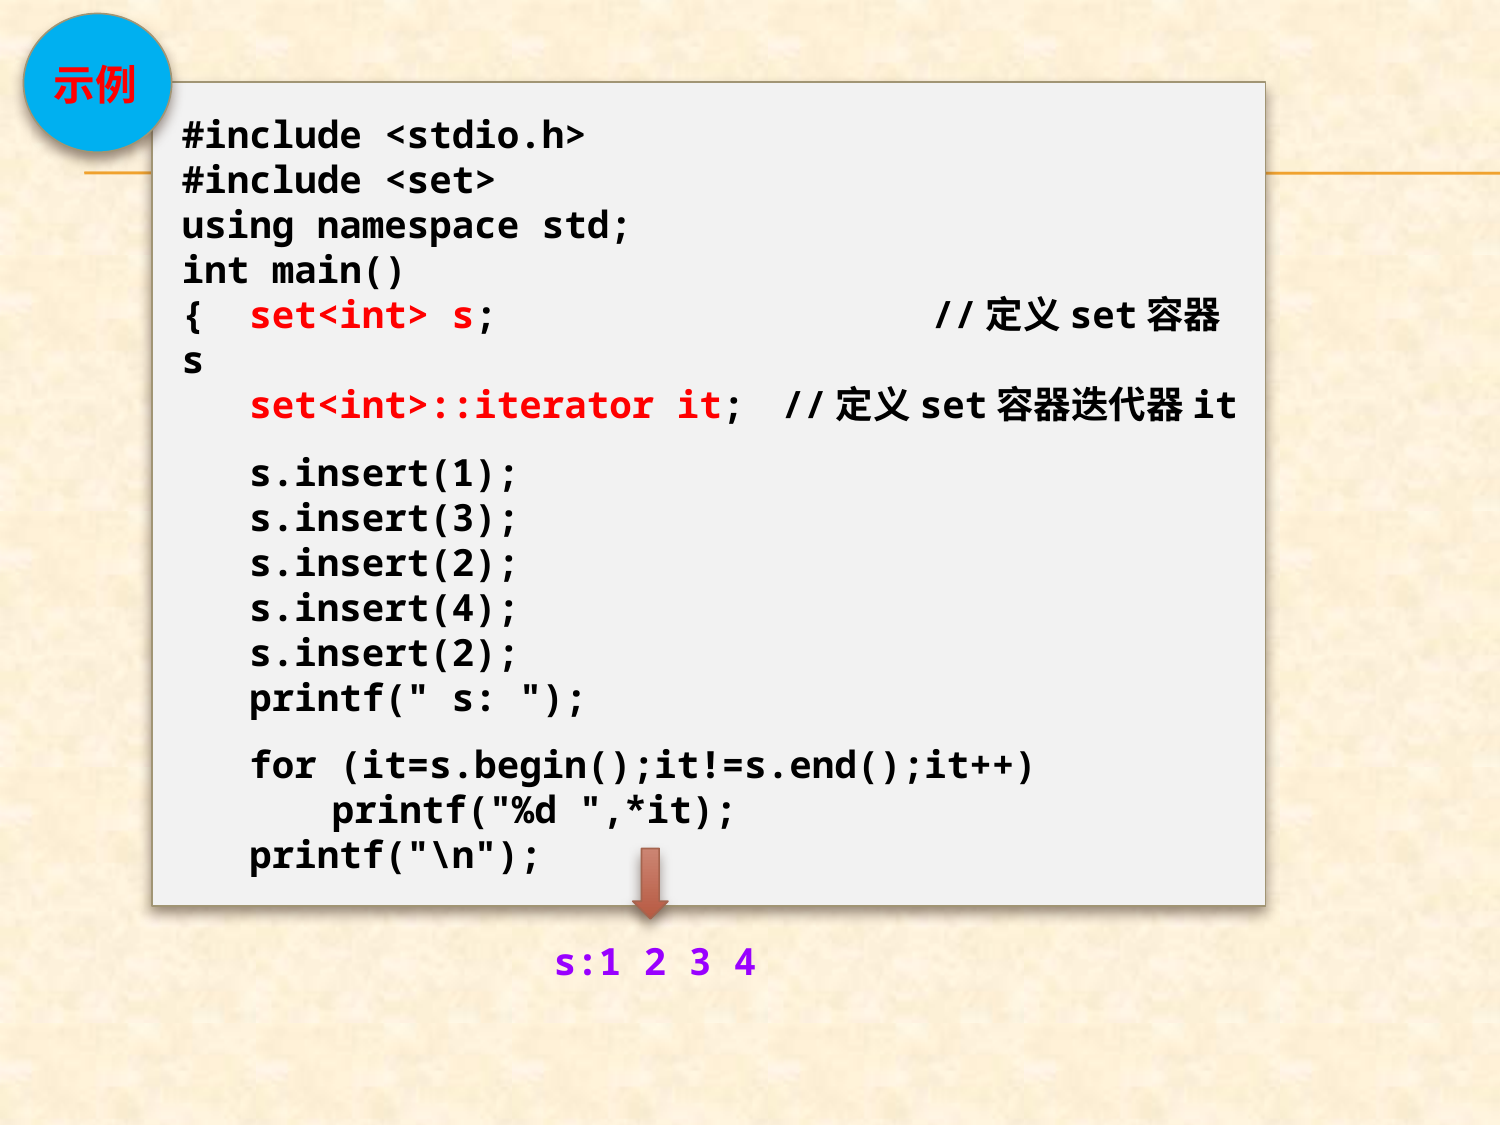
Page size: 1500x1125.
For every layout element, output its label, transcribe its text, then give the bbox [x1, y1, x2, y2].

text_box #include <stdio.h> #include <set> using namespace std; int main() { set<int> s; //定义set容器s set<int>::iterator it; //定义set容器迭代器it s.insert(1); s.insert(3); s.insert(2); s.insert(4); s.insert(2); printf(" s: "); for (it=s.begin();it!=s.end();it++) printf("%d ",*it); printf("\n"); [151, 81, 1266, 907]
text_box s:1 2 3 4 [539, 930, 786, 991]
text_box [632, 847, 669, 920]
picture [0, 0, 1500, 1125]
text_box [23, 13, 172, 153]
